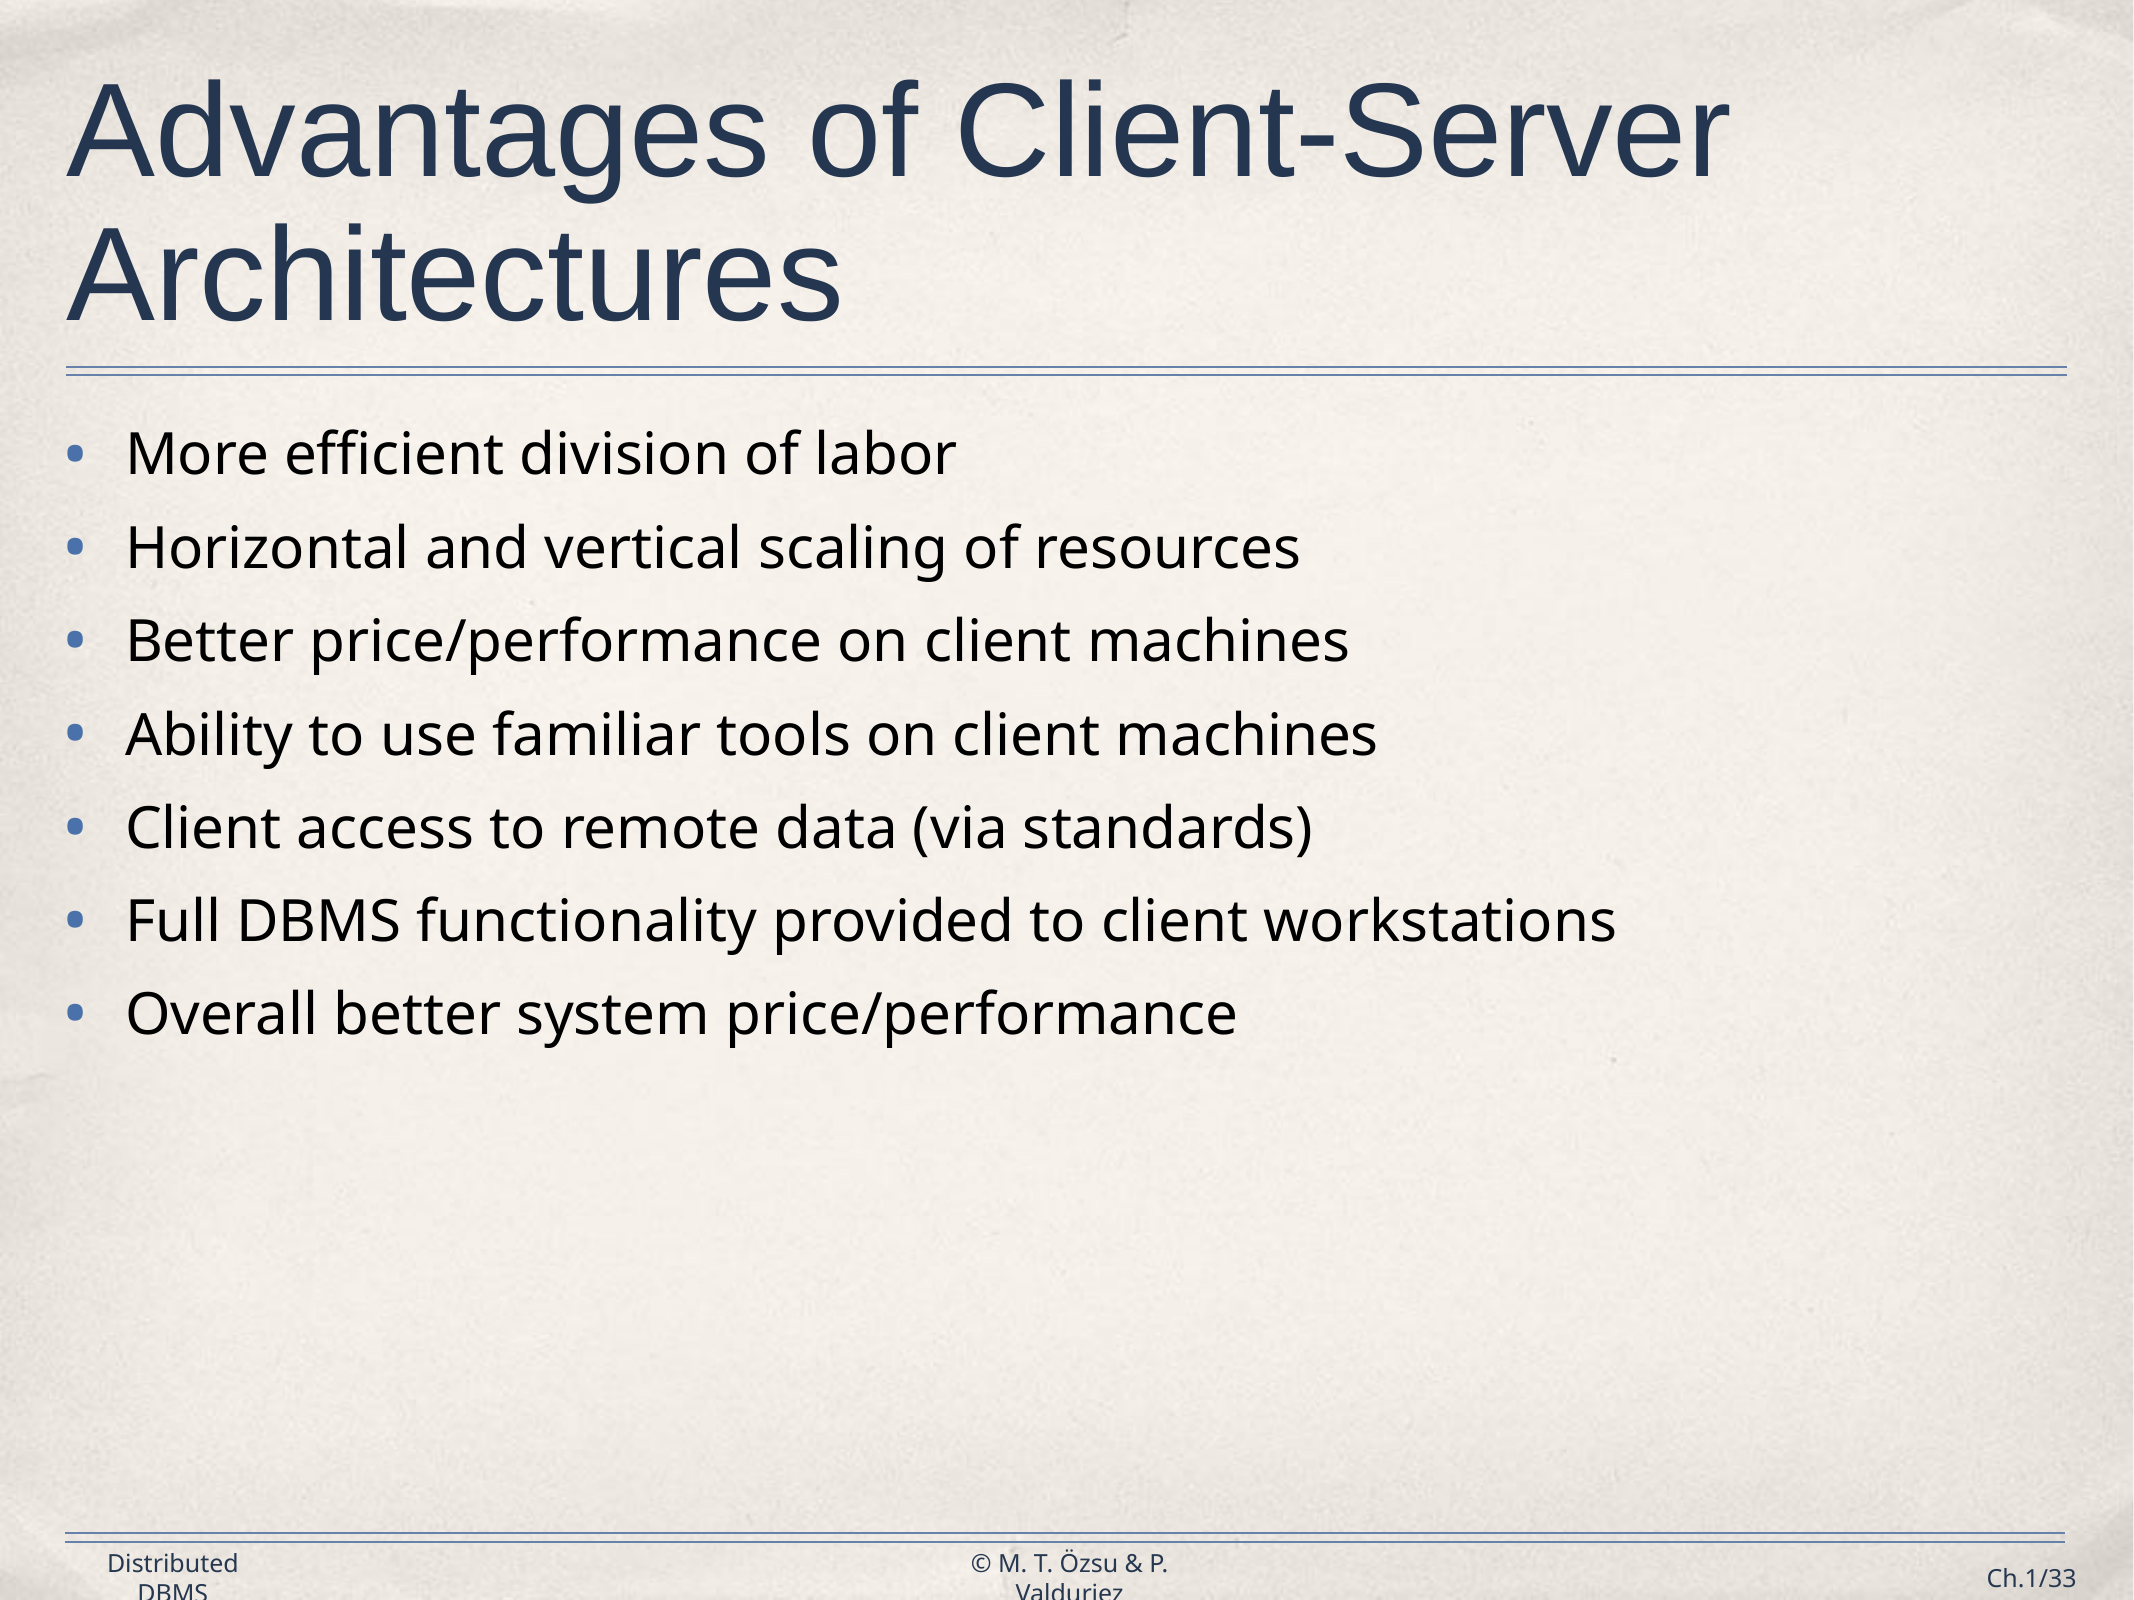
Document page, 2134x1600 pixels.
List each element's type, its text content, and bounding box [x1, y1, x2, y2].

picture [184, 1588, 189, 1600]
list More efficient division of labor Horizontal and vertical scaling of resources Better price/performance on client machines Ability to use familiar tools on client machines Client access to remote data (via standards) Full DBMS functionality provided to client workstations Overall better system price/performance [56, 408, 2073, 1519]
picture [175, 1587, 180, 1600]
picture [0, 0, 2134, 1600]
picture [160, 1594, 167, 1600]
picture [1054, 1590, 1061, 1600]
picture [142, 1586, 151, 1600]
title Advantages of Client-Server Architectures [58, 72, 2075, 338]
picture [160, 1586, 167, 1592]
